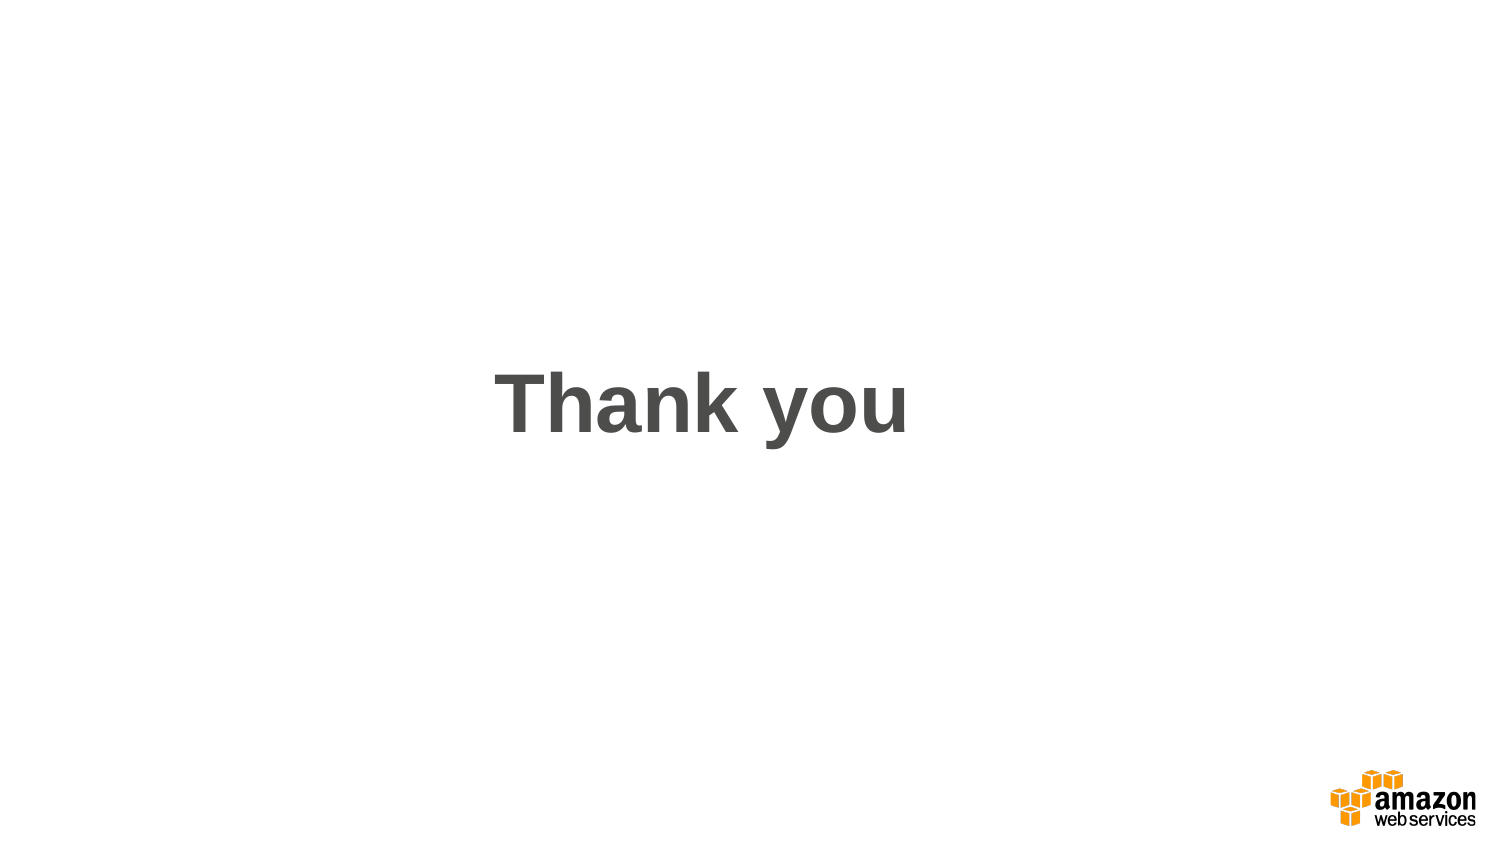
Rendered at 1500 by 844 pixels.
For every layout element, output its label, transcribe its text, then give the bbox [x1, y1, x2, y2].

title Thank you [65, 323, 1340, 476]
